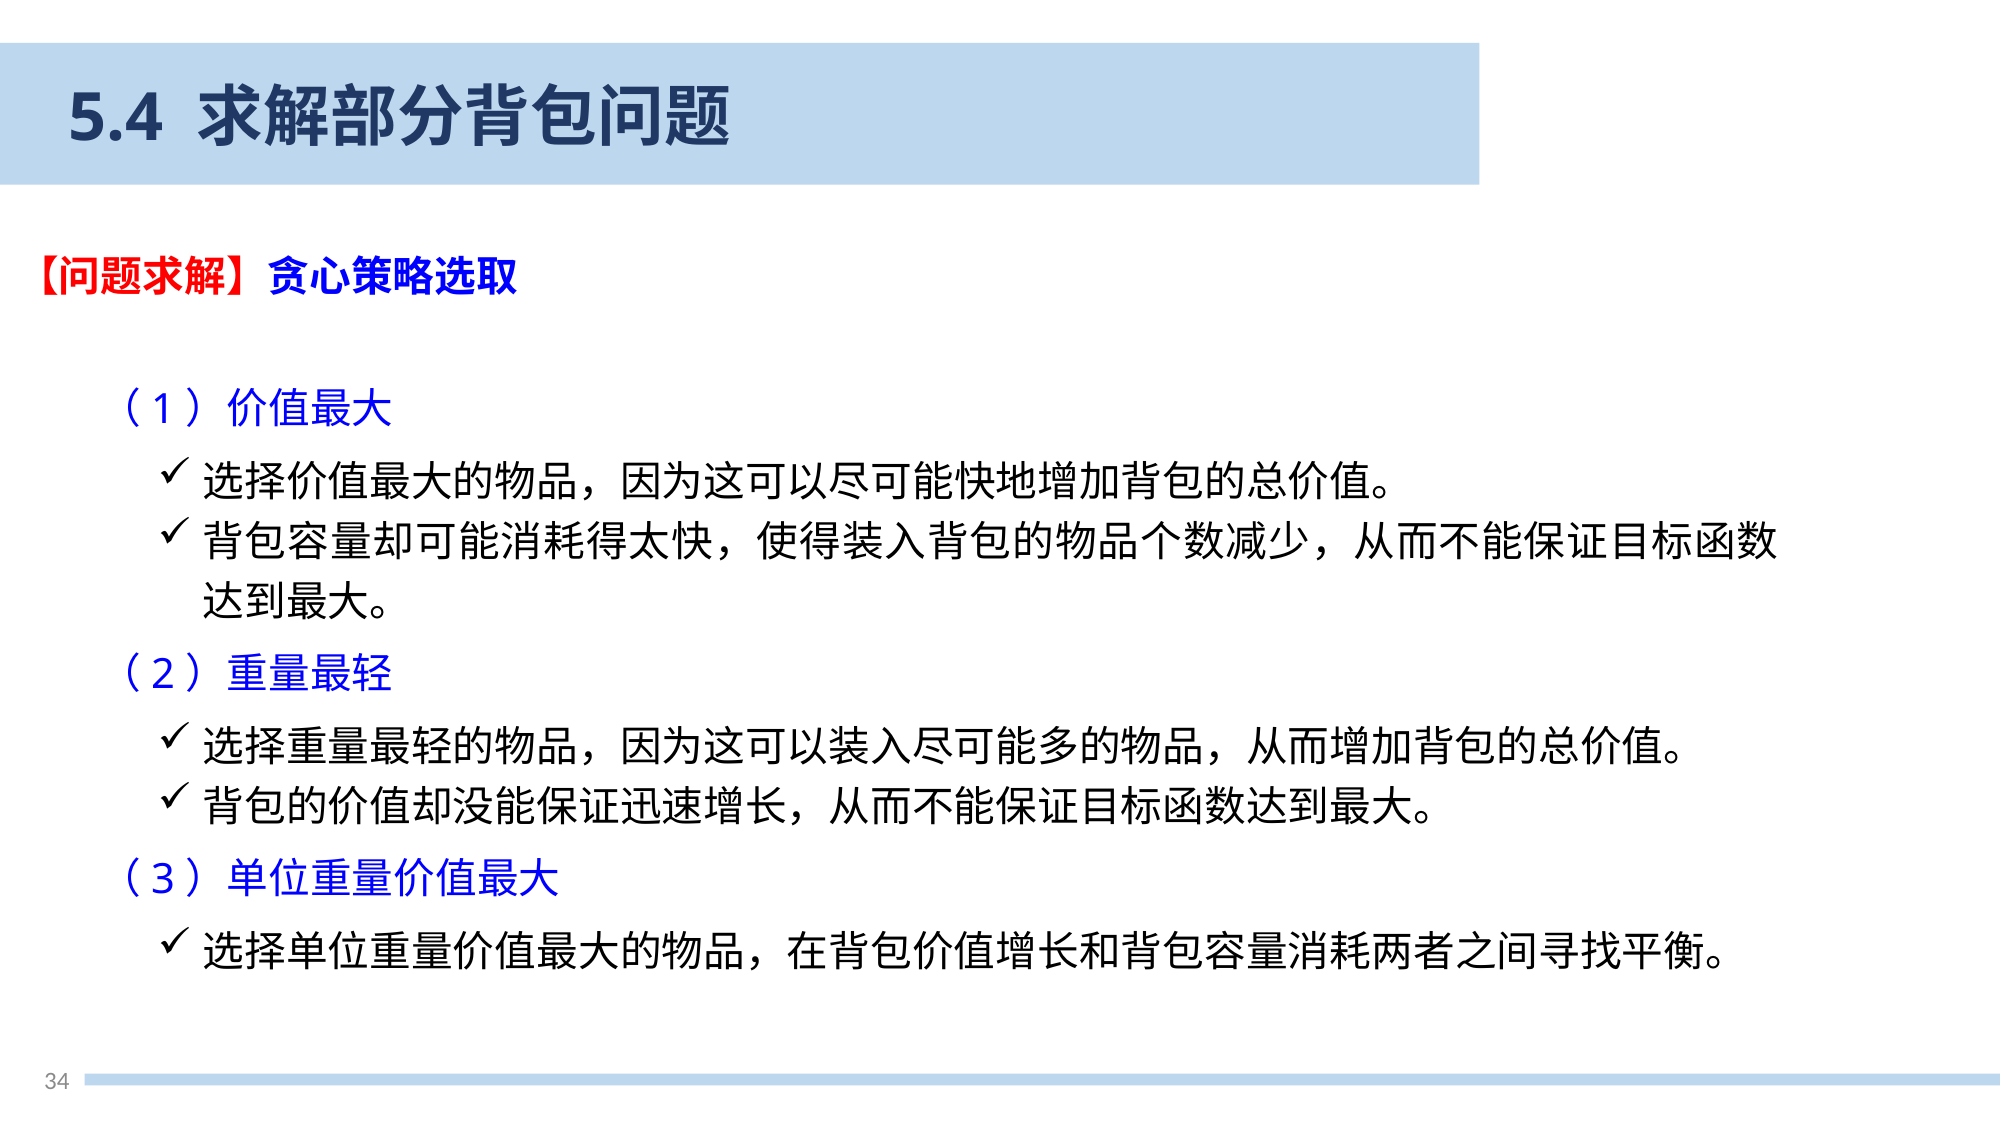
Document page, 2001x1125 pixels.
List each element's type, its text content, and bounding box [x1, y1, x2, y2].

slide_number 34 [0, 1049, 85, 1110]
list 5.4 求解部分背包问题 [0, 42, 1480, 185]
text_box （1）价值最大 选择价值最大的物品，因为这可以尽可能快地增加背包的总价值。 背包容量却可能消耗得太快，使得装入背包的物品个数减少，从而不能保证目标函数达到最大。 （2）重量最轻 选择重量最轻的物品，因为这可以装入尽可能多的物品，从而增加背包的总价值。 背包的价值却没能保证迅速增长，从而不能保证目标函数达到最大。 （3）单位重量价值最大 选择单位重量价值最大的物品，在背包价值增长和背包容量消耗两者之间寻找平衡。 [84, 364, 1794, 982]
text_box 【问题求解】贪心策略选取 [2, 232, 702, 308]
